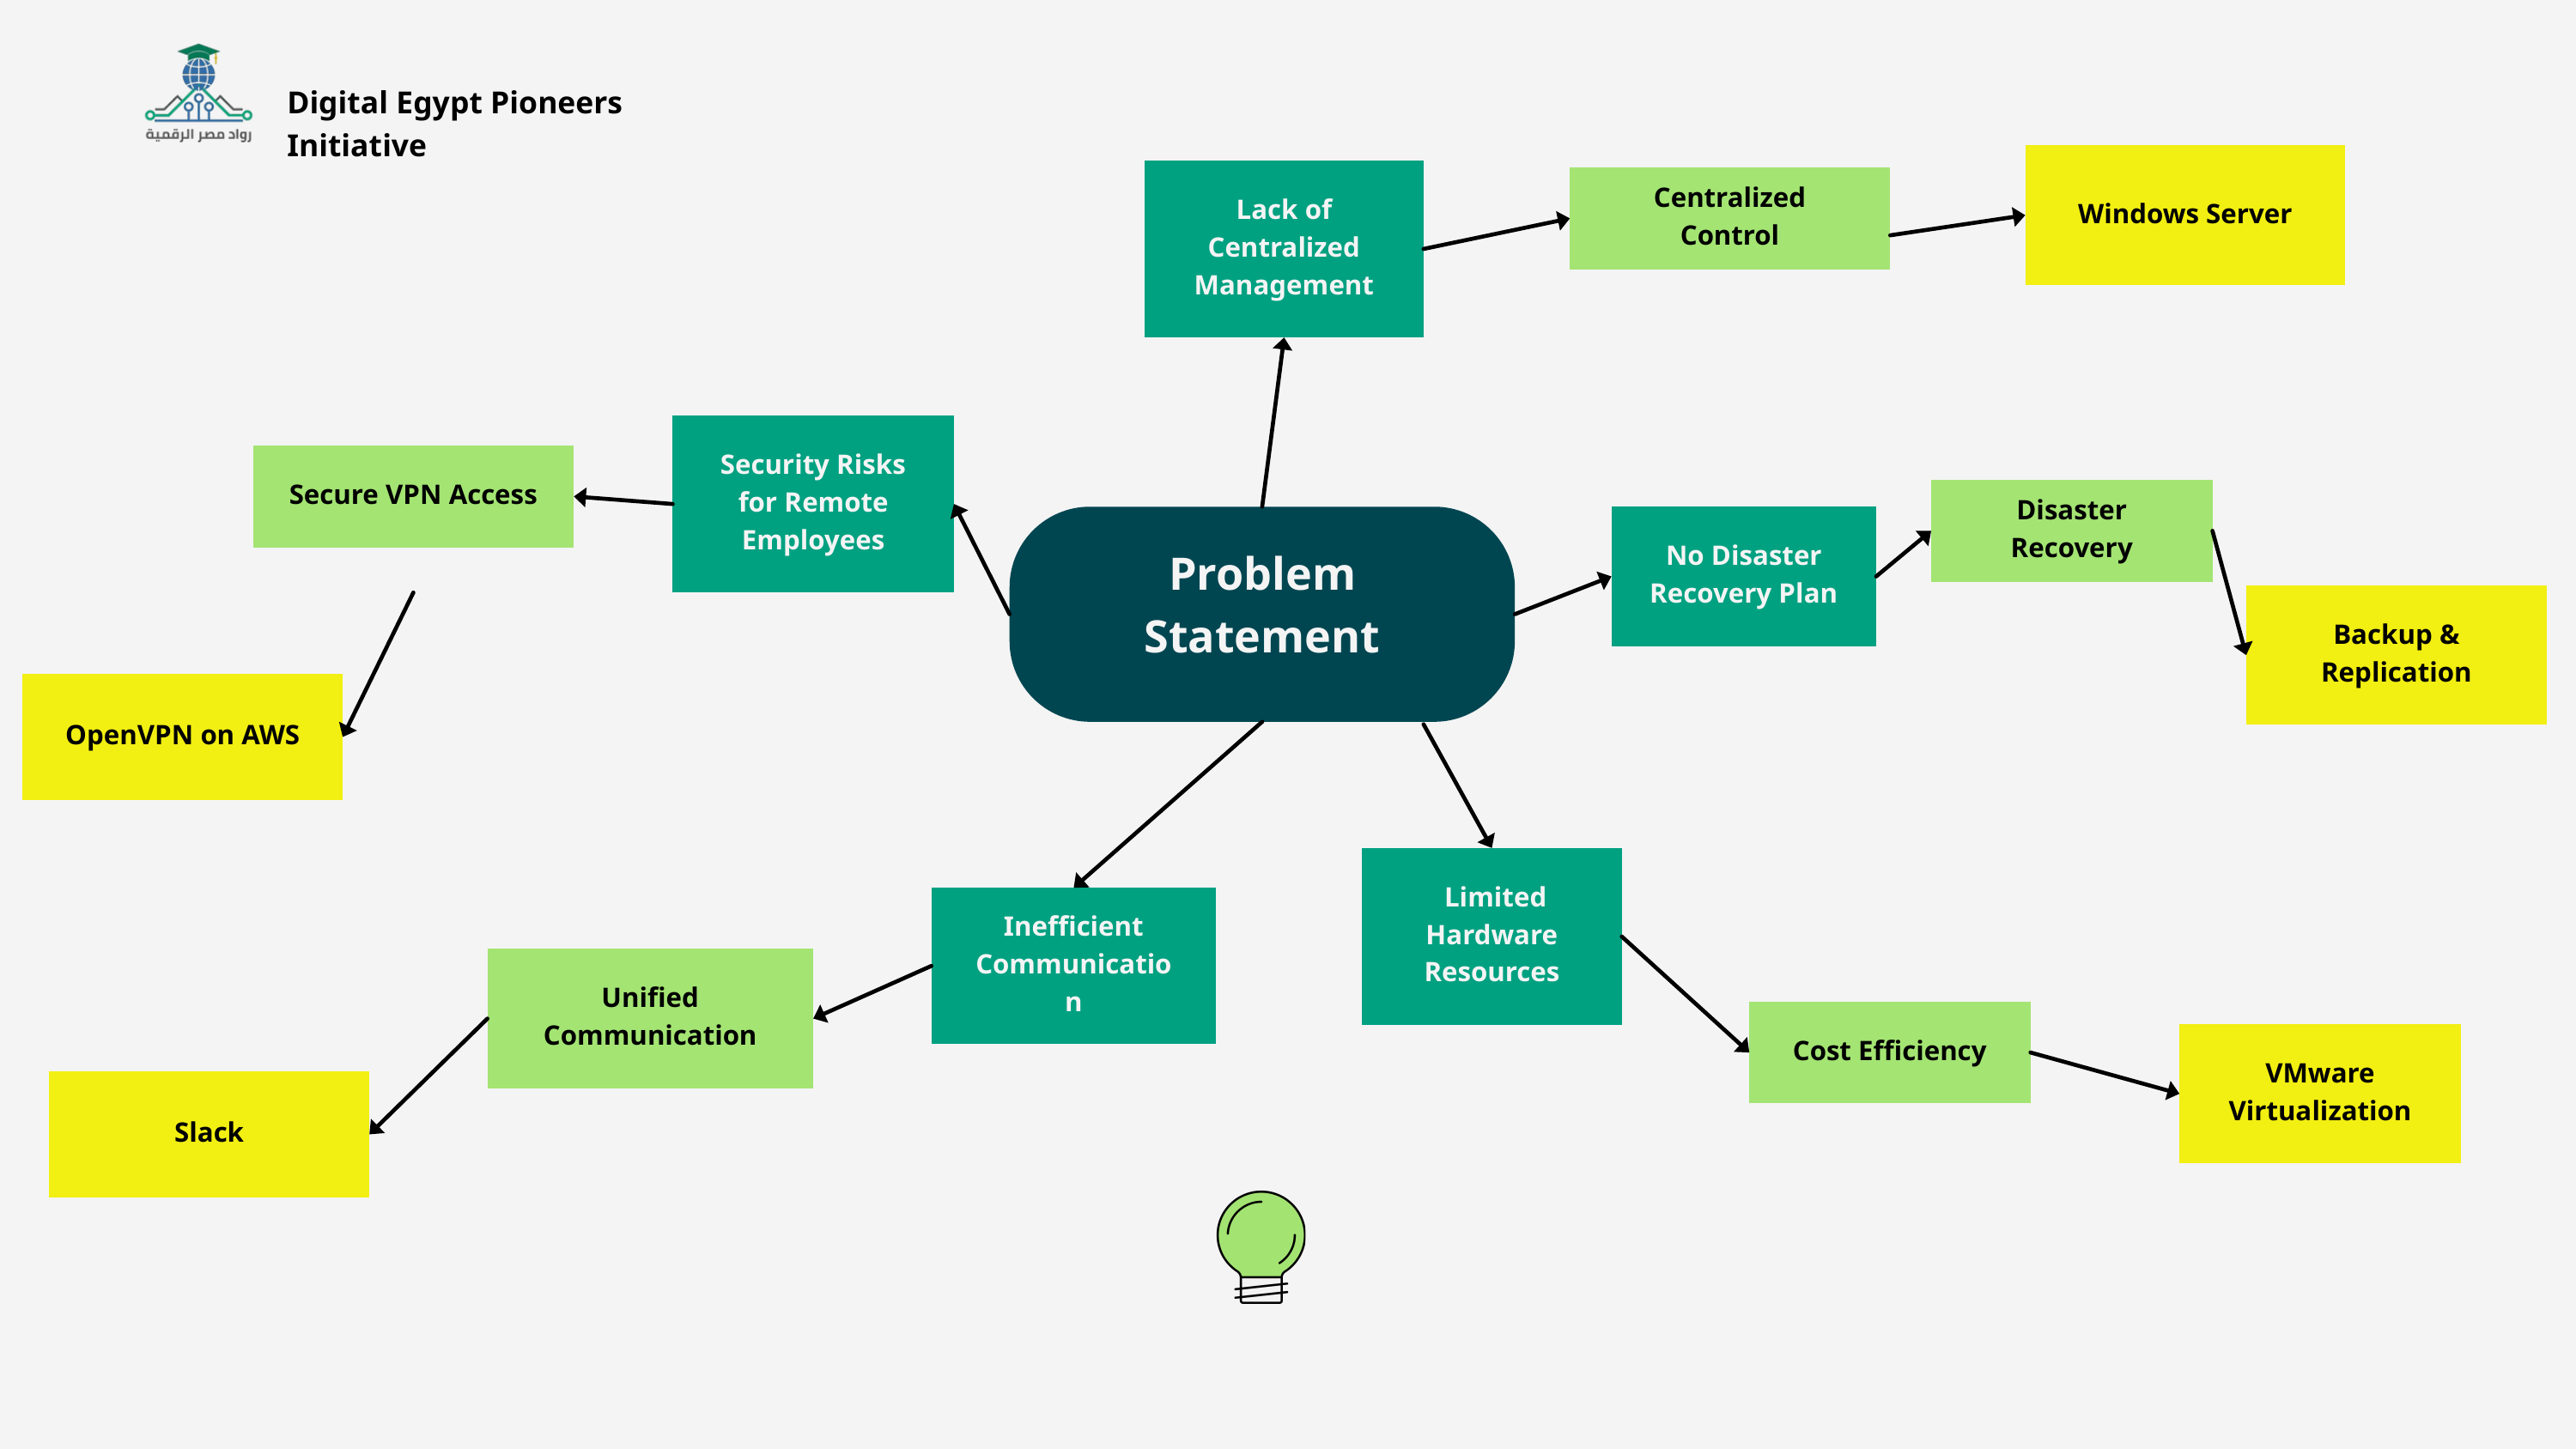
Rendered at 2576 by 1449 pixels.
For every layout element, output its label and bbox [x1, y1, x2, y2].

text_box [1362, 847, 1622, 1026]
text_box [1216, 1190, 1306, 1304]
text_box [2245, 585, 2548, 725]
text_box [2234, 645, 2241, 652]
text_box [1748, 1001, 2032, 1104]
text_box [1611, 506, 1877, 647]
text_box [2178, 1023, 2462, 1164]
text_box [1569, 167, 1891, 270]
text_box [1262, 344, 1292, 505]
text_box [487, 949, 814, 1089]
text_box [1144, 160, 1425, 338]
text_box [125, 27, 744, 172]
text_box [931, 887, 1217, 1045]
text_box [49, 1070, 370, 1198]
text_box [672, 415, 955, 593]
text_box [1880, 530, 1926, 573]
text_box [817, 967, 927, 1022]
text_box [1009, 506, 1516, 723]
text_box [1894, 208, 2020, 235]
text_box [1427, 211, 1564, 249]
text_box [2025, 145, 2346, 286]
text_box [22, 673, 343, 801]
text_box [1930, 479, 2213, 582]
text_box [252, 445, 574, 548]
text_box [2035, 1053, 2174, 1100]
text_box [1073, 729, 1255, 886]
text_box [1425, 729, 1495, 846]
text_box [374, 1023, 483, 1135]
text_box [579, 488, 668, 506]
text_box [347, 592, 414, 736]
text_box [958, 506, 1005, 605]
text_box [1627, 941, 1744, 1052]
text_box [1519, 572, 1607, 613]
